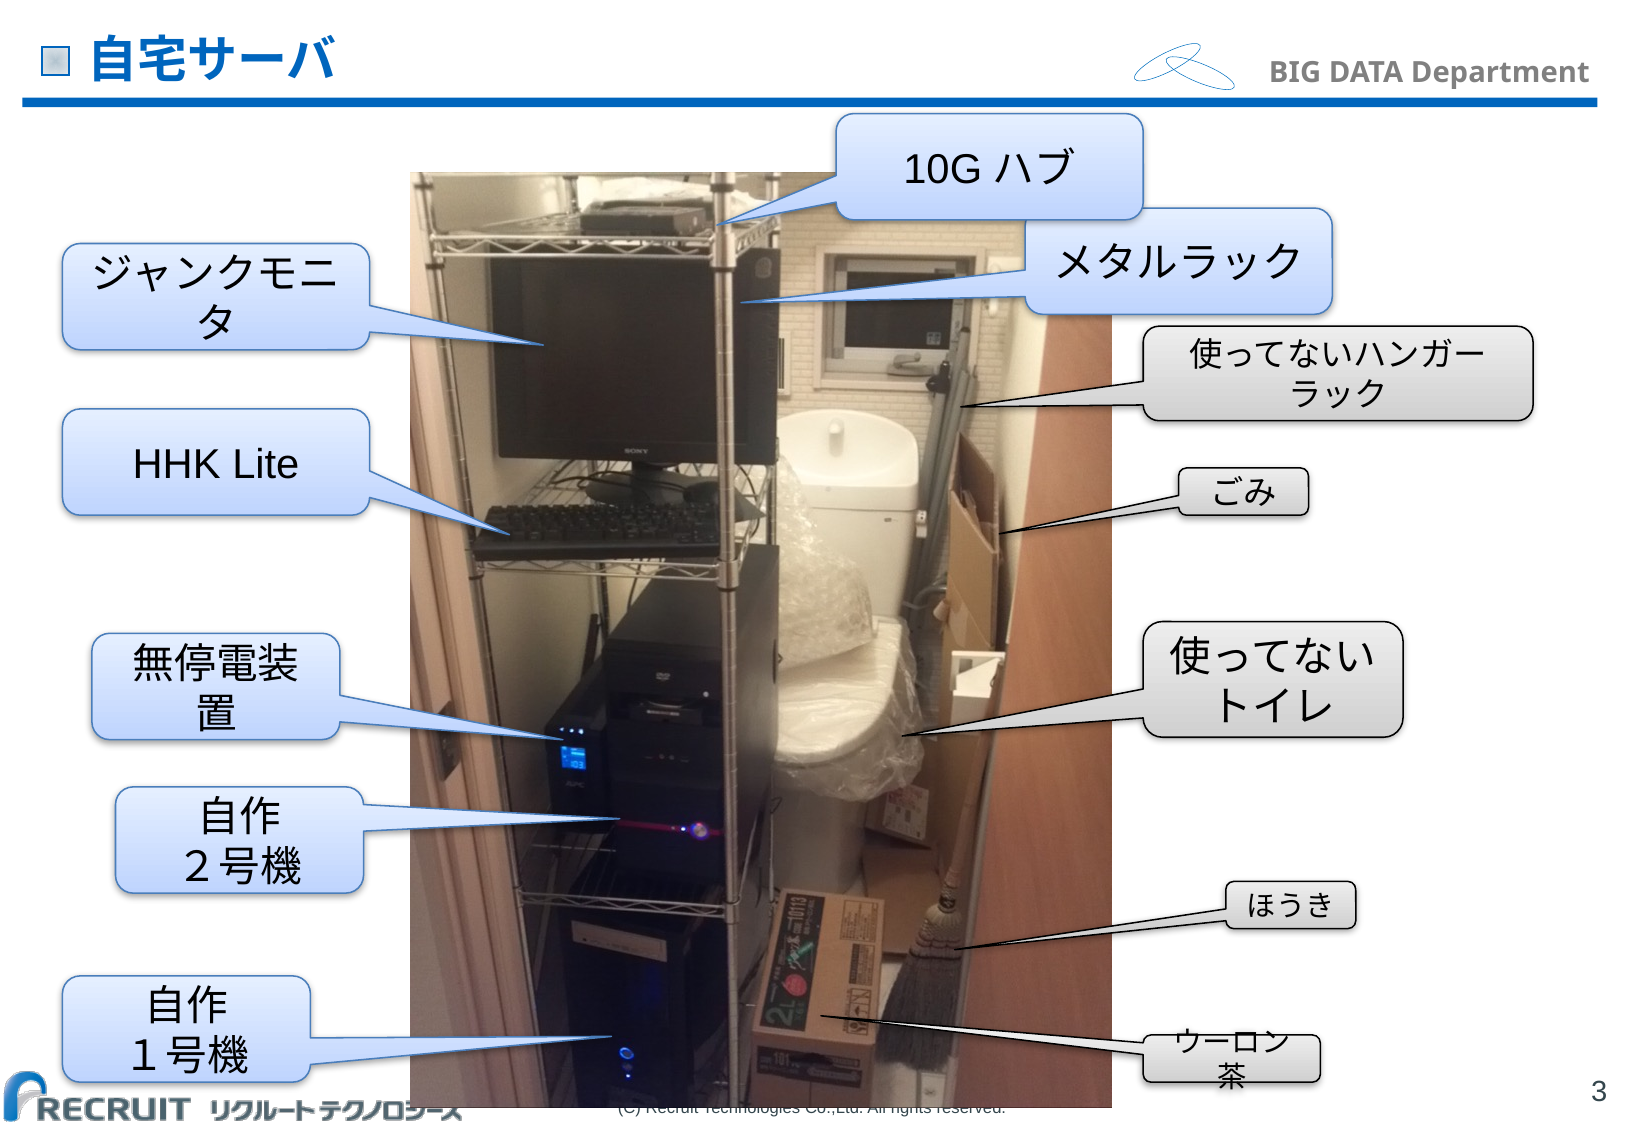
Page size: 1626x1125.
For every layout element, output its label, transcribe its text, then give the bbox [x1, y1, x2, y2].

text_box ほうき [1117, 880, 1357, 934]
text_box 自作 １号機 [61, 975, 405, 1083]
text_box 使ってないハンガーラック [1117, 325, 1534, 422]
title 自宅サーバ [86, 21, 1546, 93]
text_box ウーロン茶 [1117, 1034, 1322, 1083]
text_box メタルラック [1117, 207, 1334, 316]
text_box ジャンクモニタ [61, 242, 405, 351]
text_box 使ってないトイレ [1117, 620, 1404, 739]
text_box ごみ [1117, 467, 1310, 518]
picture [3, 172, 1113, 1122]
text_box HHK Lite [61, 408, 405, 516]
slide_number 2 [1286, 1053, 1625, 1125]
text_box 無停電装置 [91, 632, 405, 741]
text_box 10Gハブ [835, 112, 1145, 221]
text_box 自作 ２号機 [114, 786, 405, 894]
